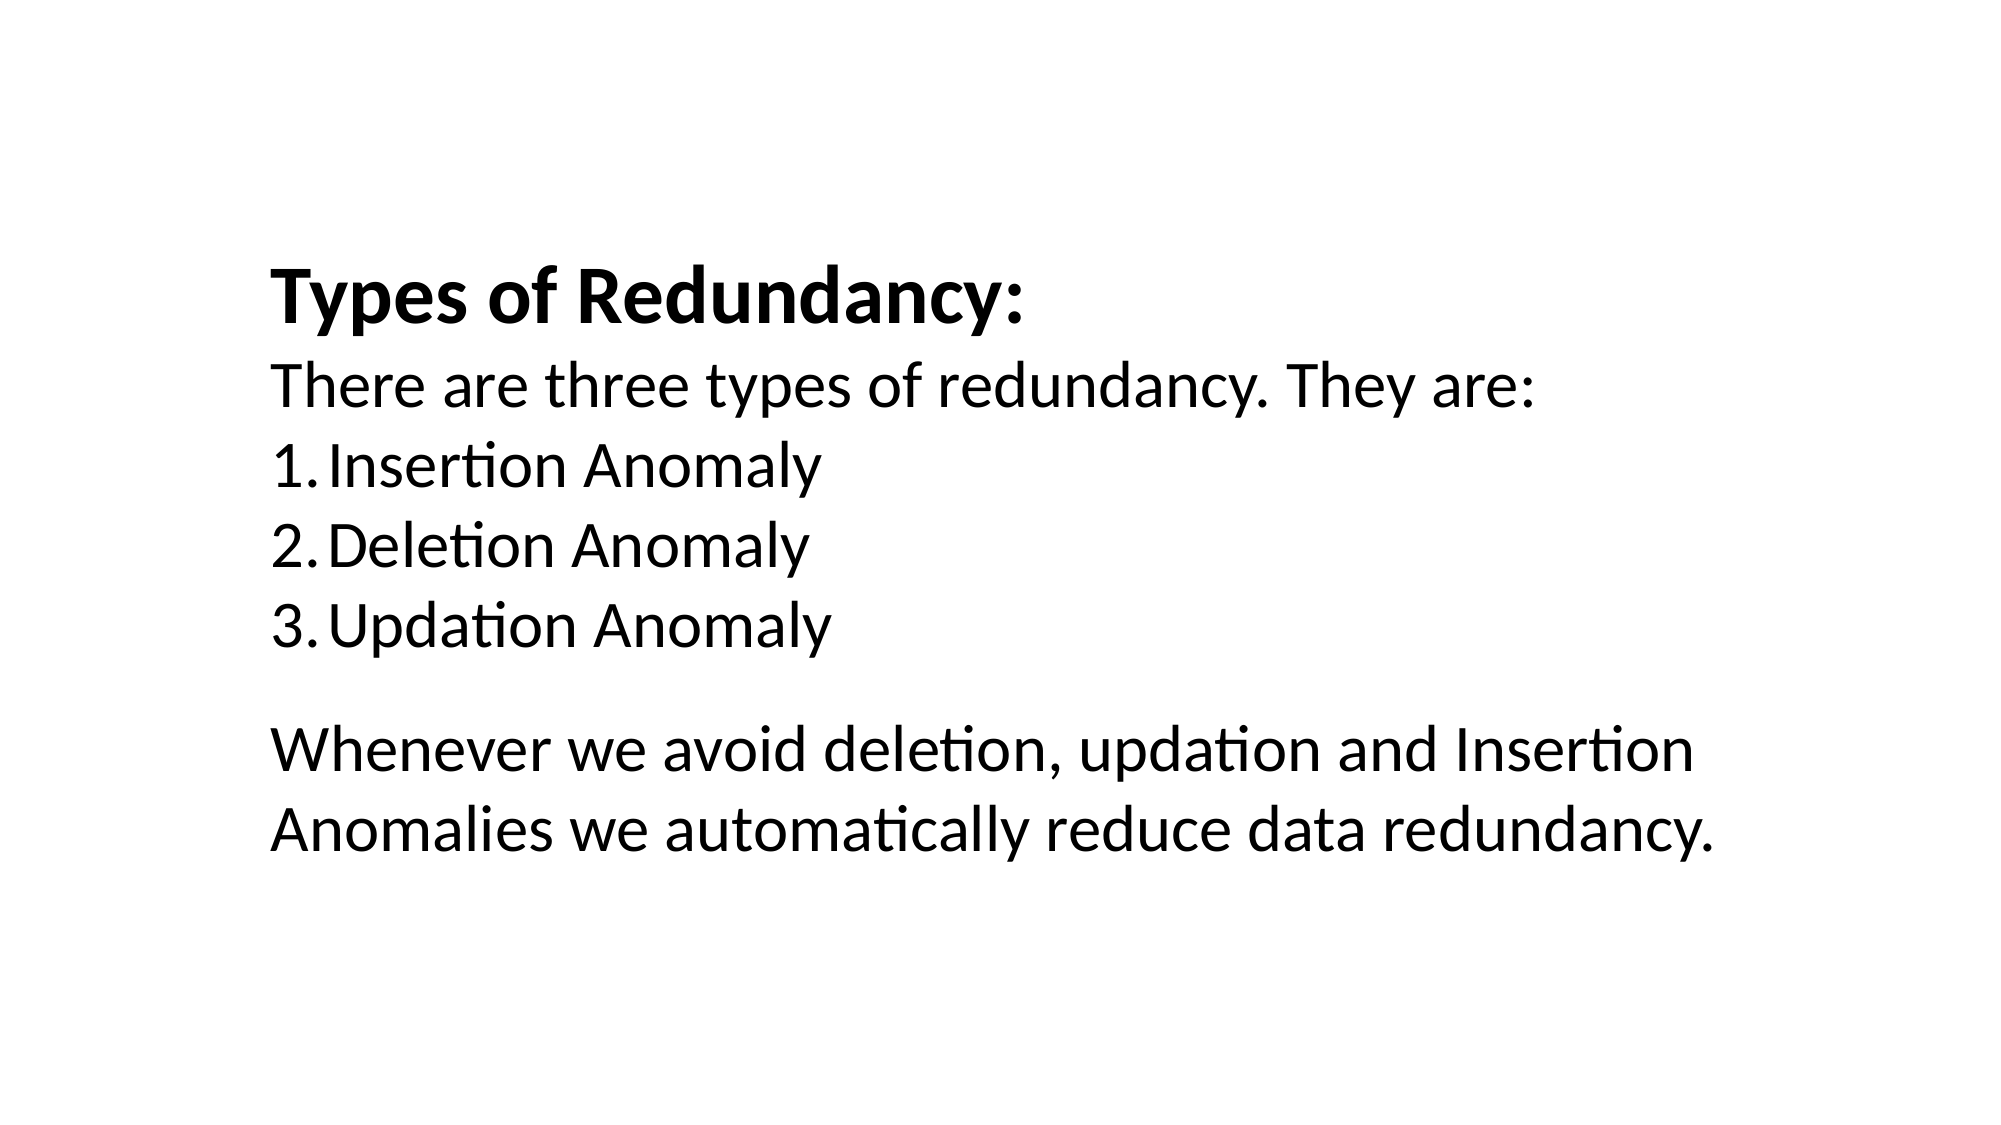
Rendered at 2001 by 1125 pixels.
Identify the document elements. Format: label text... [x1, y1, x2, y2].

text_box Types of Redundancy: There are three types of redundancy. They are: Insertion Anomaly Deletion Anomaly Updation Anomaly Whenever we avoid deletion, updation and Insertion Anomalies we automatically reduce data redundancy. [256, 233, 1916, 873]
